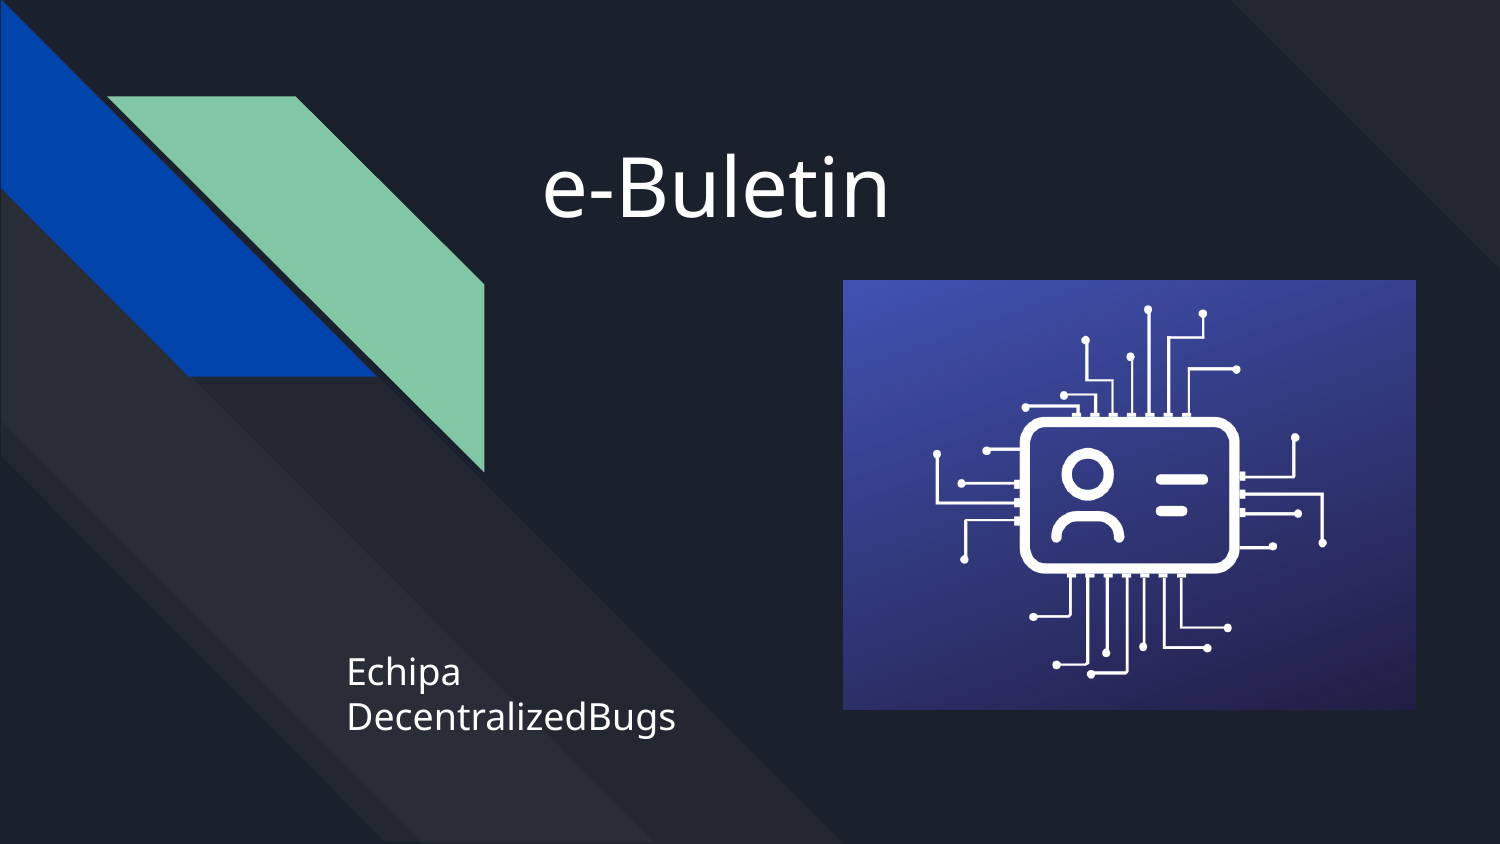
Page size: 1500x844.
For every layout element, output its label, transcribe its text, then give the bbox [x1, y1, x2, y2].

title e-Buletin [526, 119, 974, 251]
text_box Echipa DecentralizedBugs [330, 633, 799, 754]
picture [843, 279, 1416, 710]
